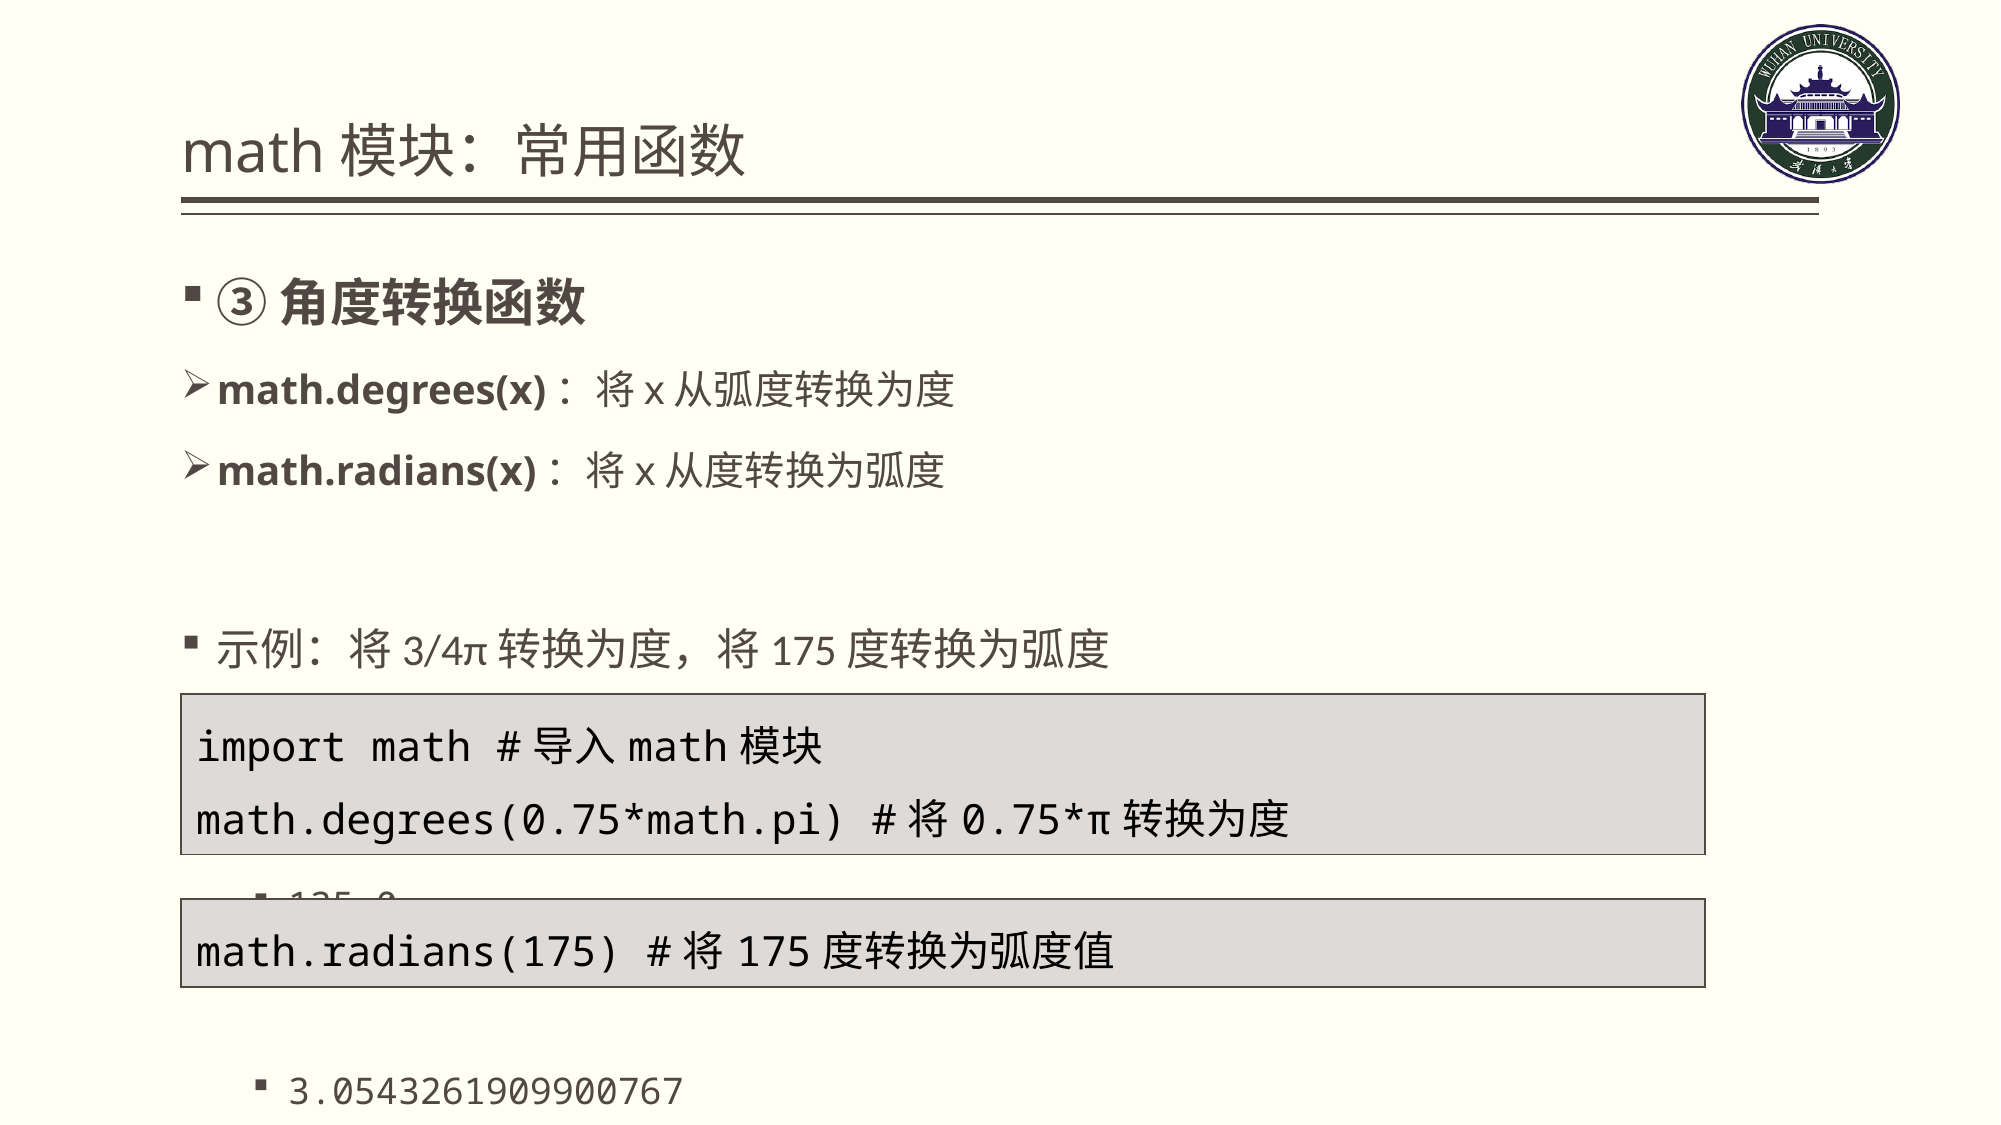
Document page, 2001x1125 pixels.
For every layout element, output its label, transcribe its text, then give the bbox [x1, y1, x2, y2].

title math模块：常用函数 [181, 12, 1819, 193]
table_header math.radians(175) #将175度转换为弧度值 [182, 900, 1704, 986]
list ③角度转换函数 math.degrees(x)：将x从弧度转换为度 math.radians(x)：将x从度转换为弧度 示例：将3/4π转换为度，将175度转换为弧度 135.0 3.0543261909900767 [181, 262, 1819, 1125]
table_header import math #导入math模块 math.degrees(0.75*math.pi) #将0.75*π转换为度 [182, 695, 1704, 854]
picture [1819, 24, 1900, 184]
